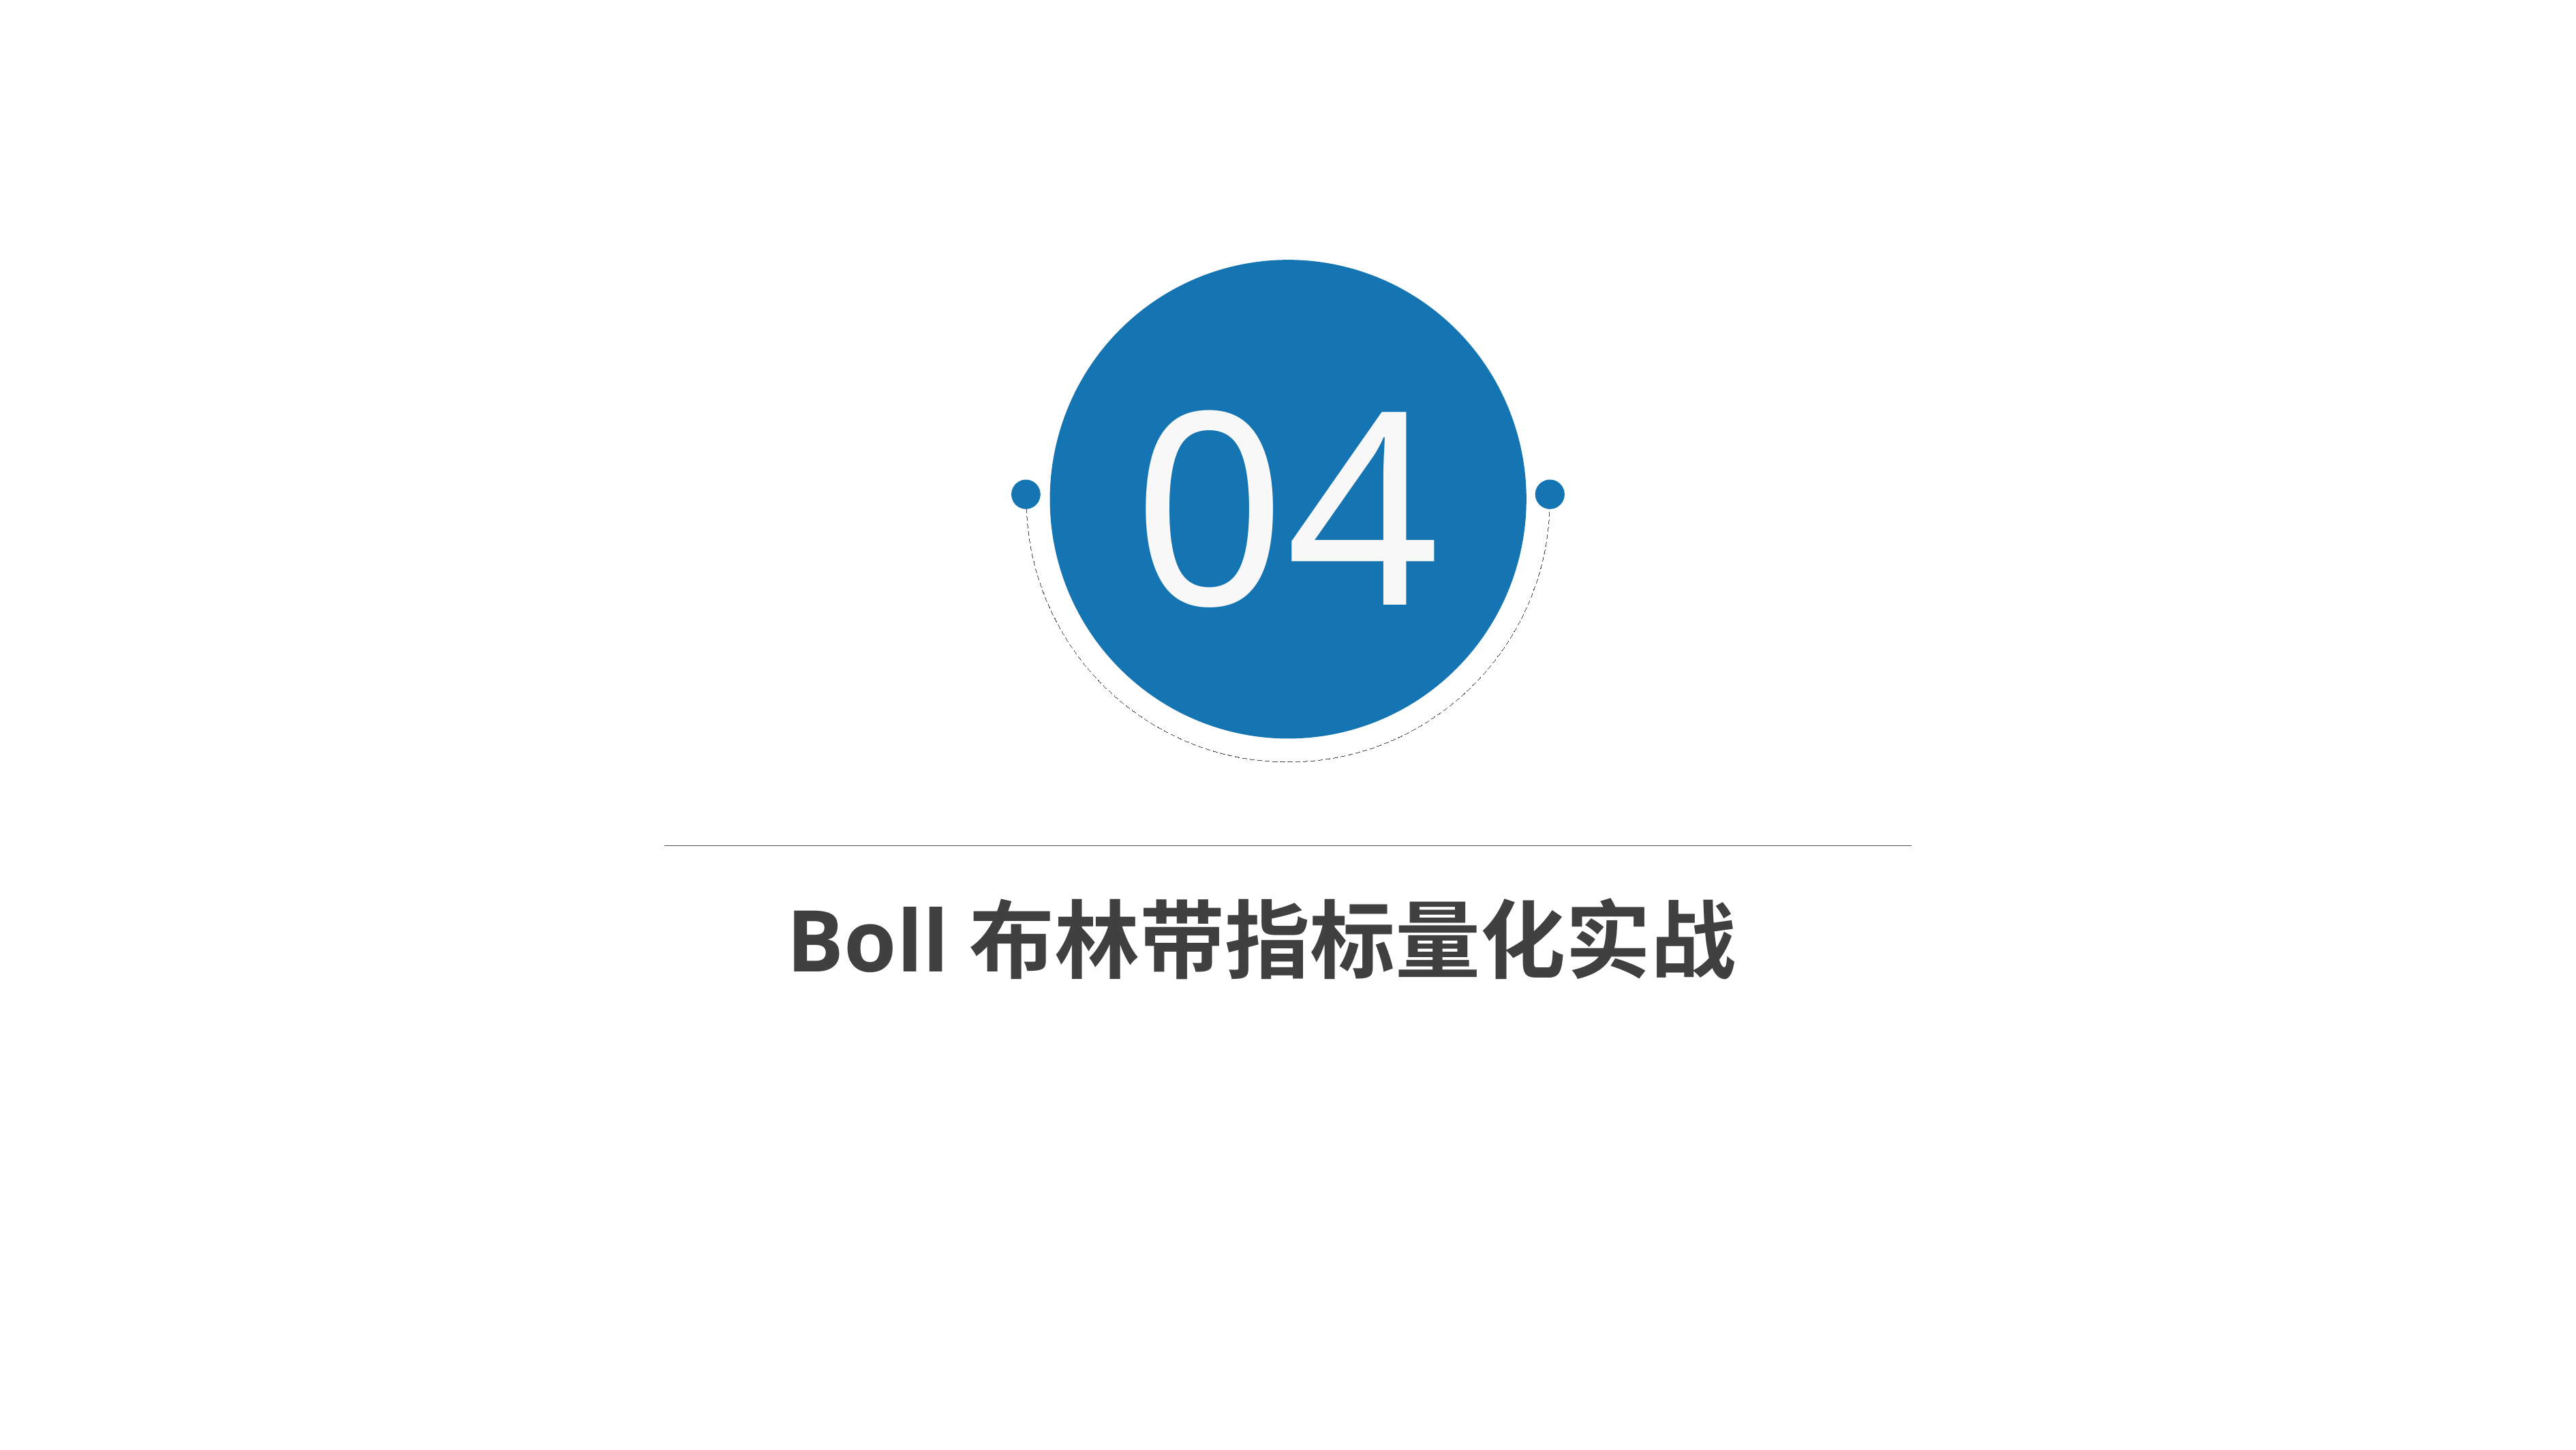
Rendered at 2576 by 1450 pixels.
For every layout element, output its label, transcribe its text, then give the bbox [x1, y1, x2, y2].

text_box [1049, 260, 1527, 499]
text_box [1026, 497, 1550, 762]
text_box [1535, 479, 1565, 509]
text_box Boll布林带指标量化实战 [412, 830, 2111, 994]
text_box 04 [1122, 331, 1450, 664]
text_box [1011, 479, 1041, 509]
